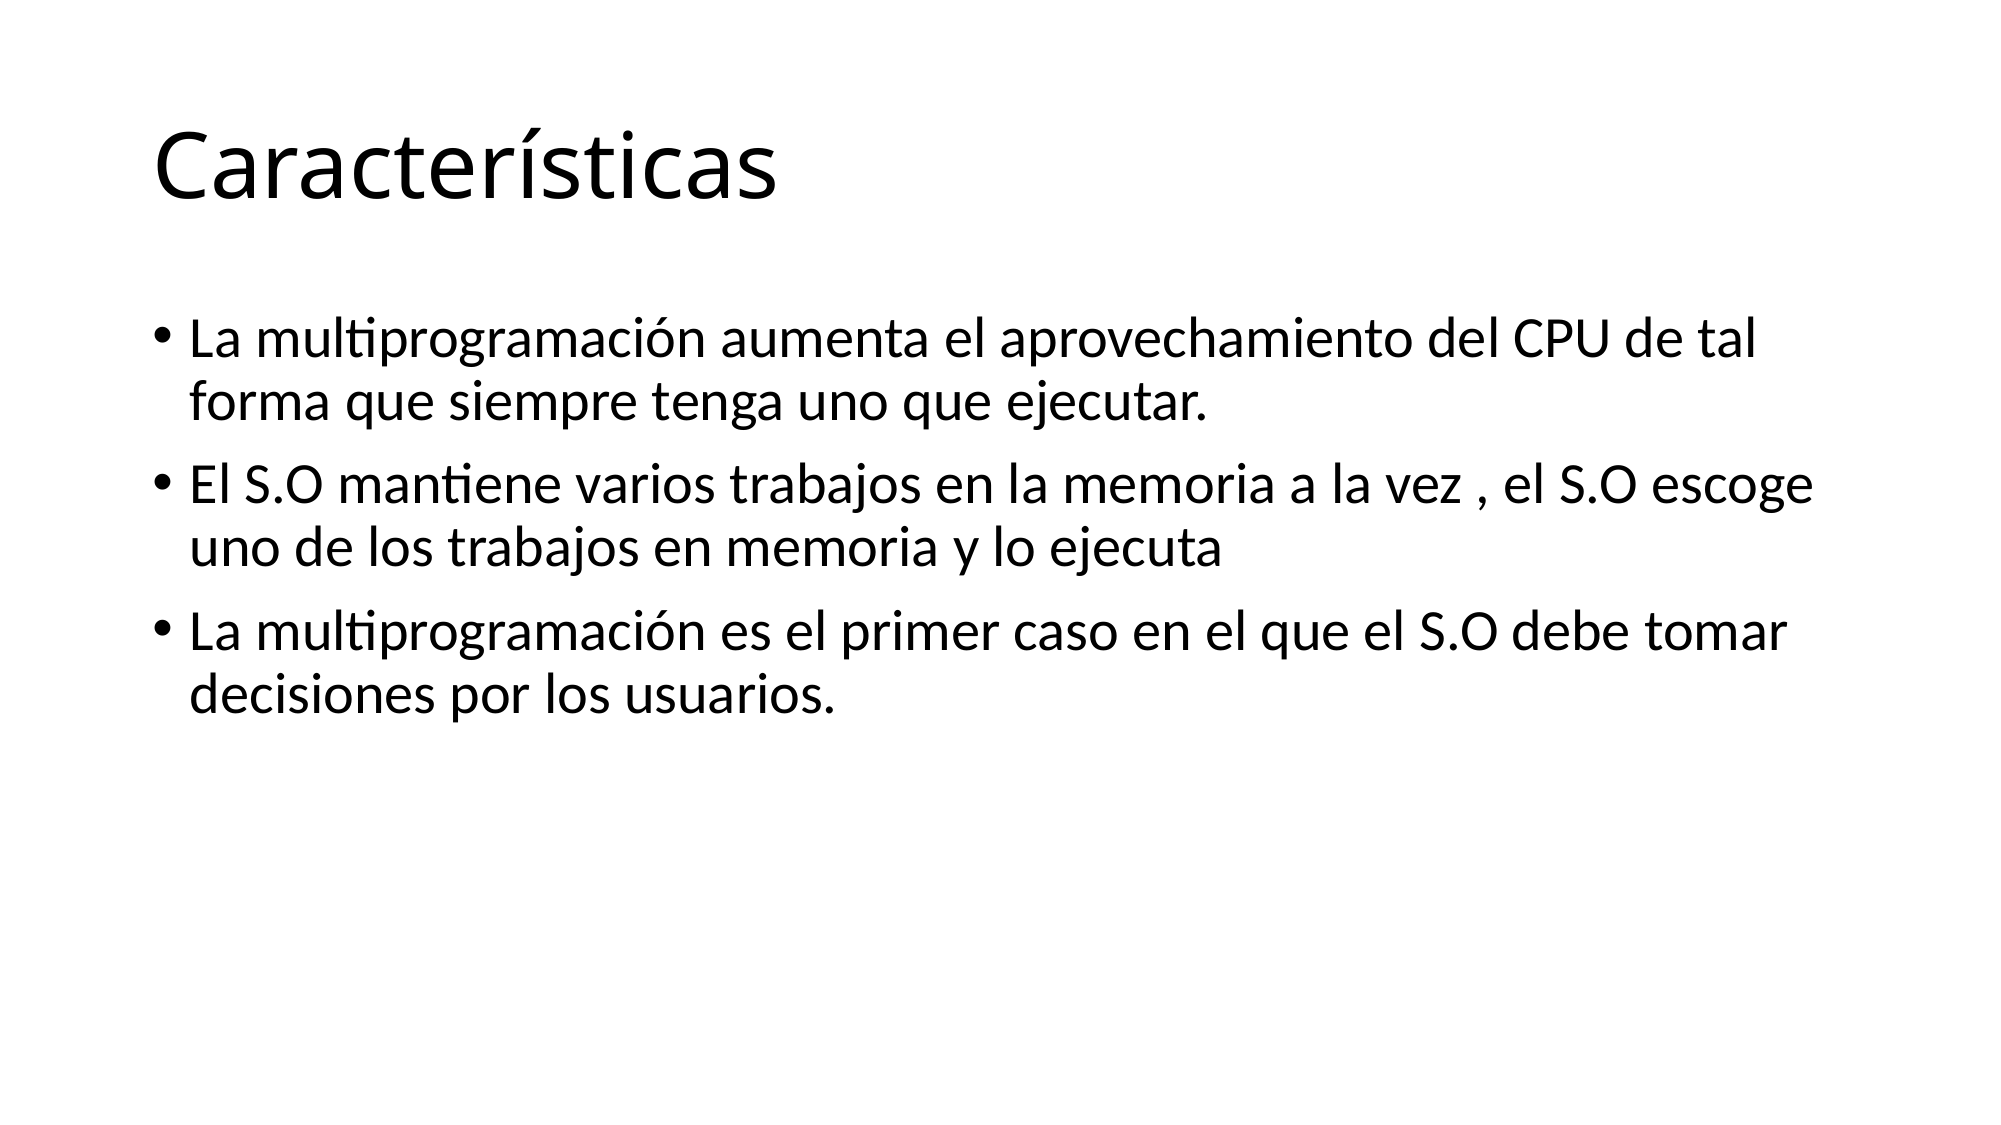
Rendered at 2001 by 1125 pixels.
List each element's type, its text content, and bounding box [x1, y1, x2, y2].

list La multiprogramación aumenta el aprovechamiento del CPU de tal forma que siempre tenga uno que ejecutar. El S.O mantiene varios trabajos en la memoria a la vez , el S.O escoge uno de los trabajos en memoria y lo ejecuta La multiprogramación es el primer caso en el que el S.O debe tomar decisiones por los usuarios. [137, 299, 1863, 1014]
title Características [137, 59, 1863, 278]
